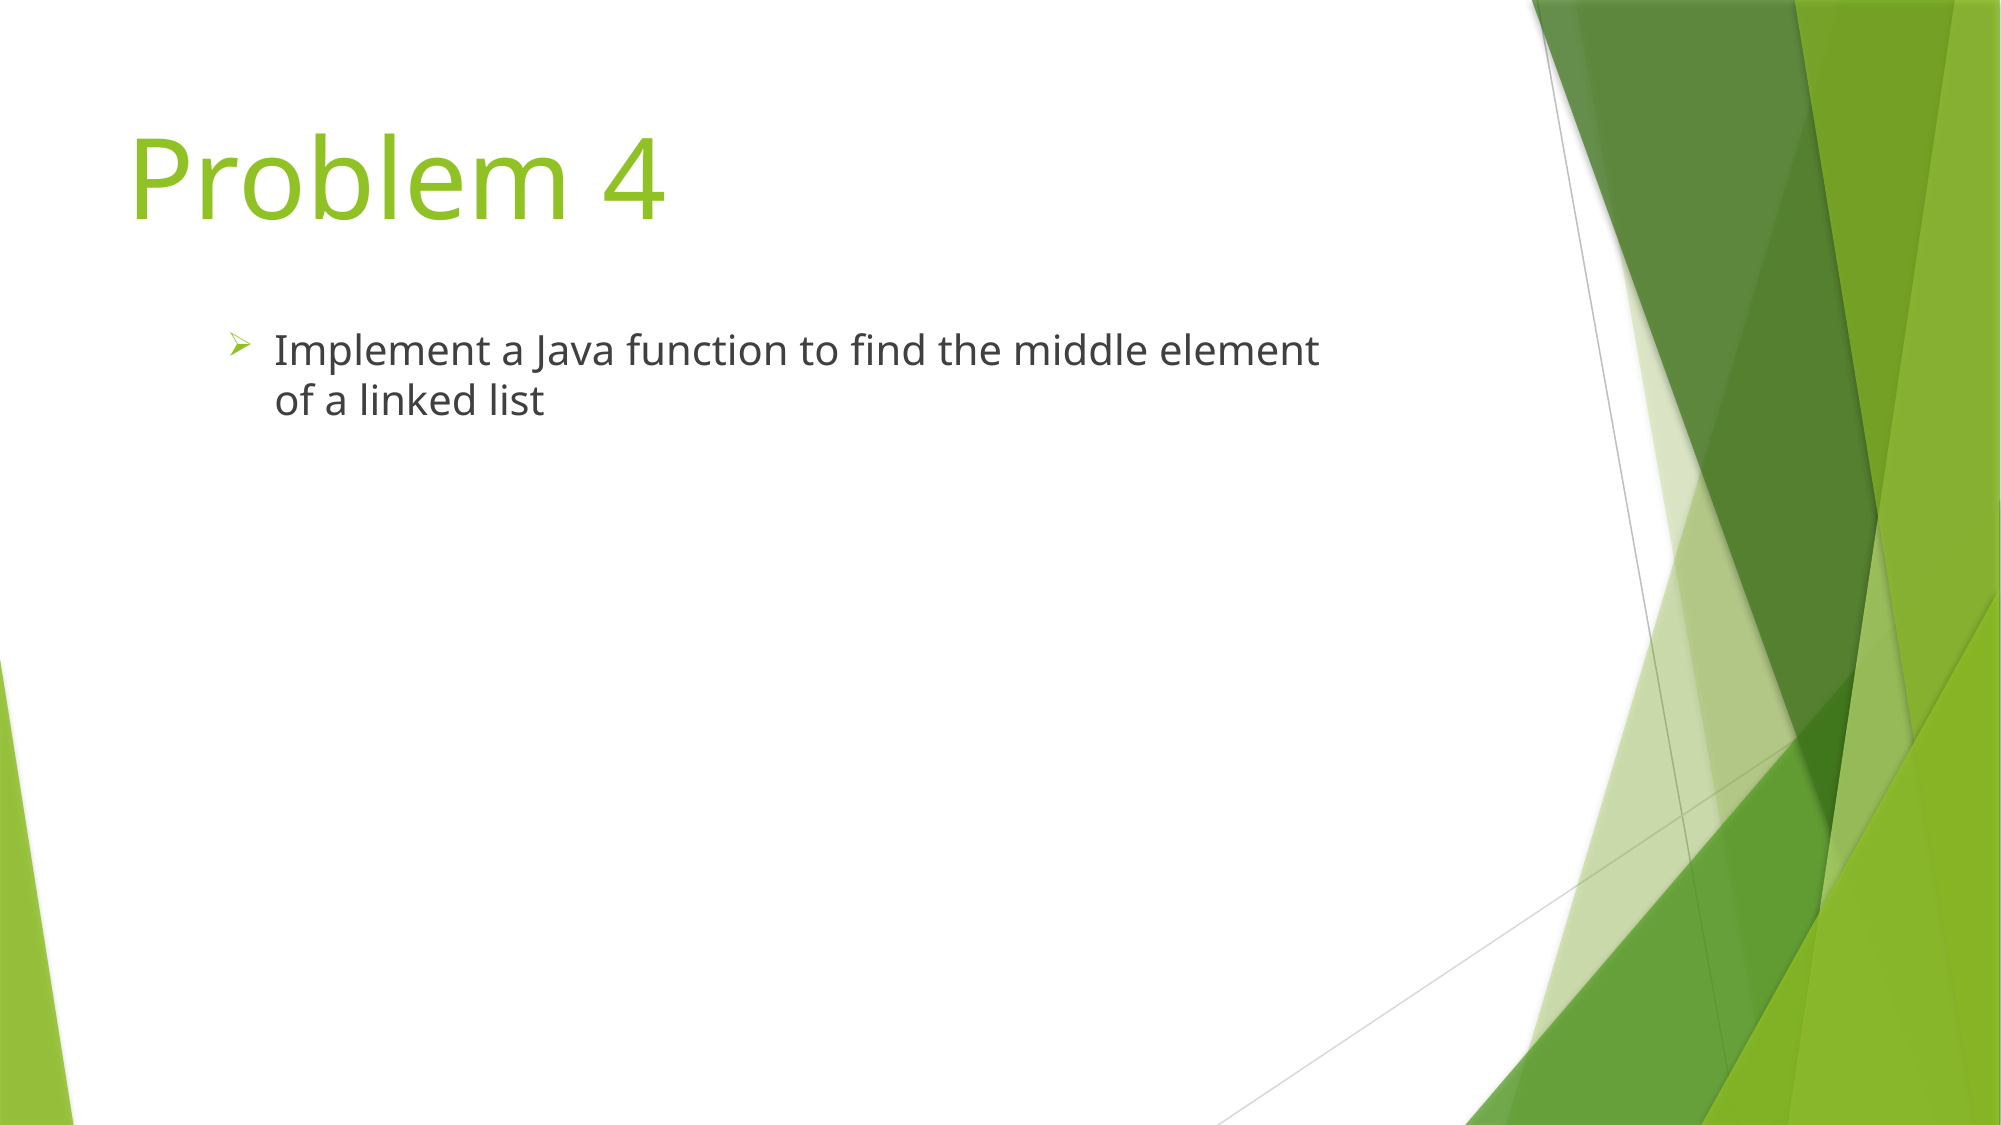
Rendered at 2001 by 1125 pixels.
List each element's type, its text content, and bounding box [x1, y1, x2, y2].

title Problem 4 [111, 99, 1522, 317]
list Implement a Java function to find the middle element of a linked list [137, 316, 1863, 1014]
